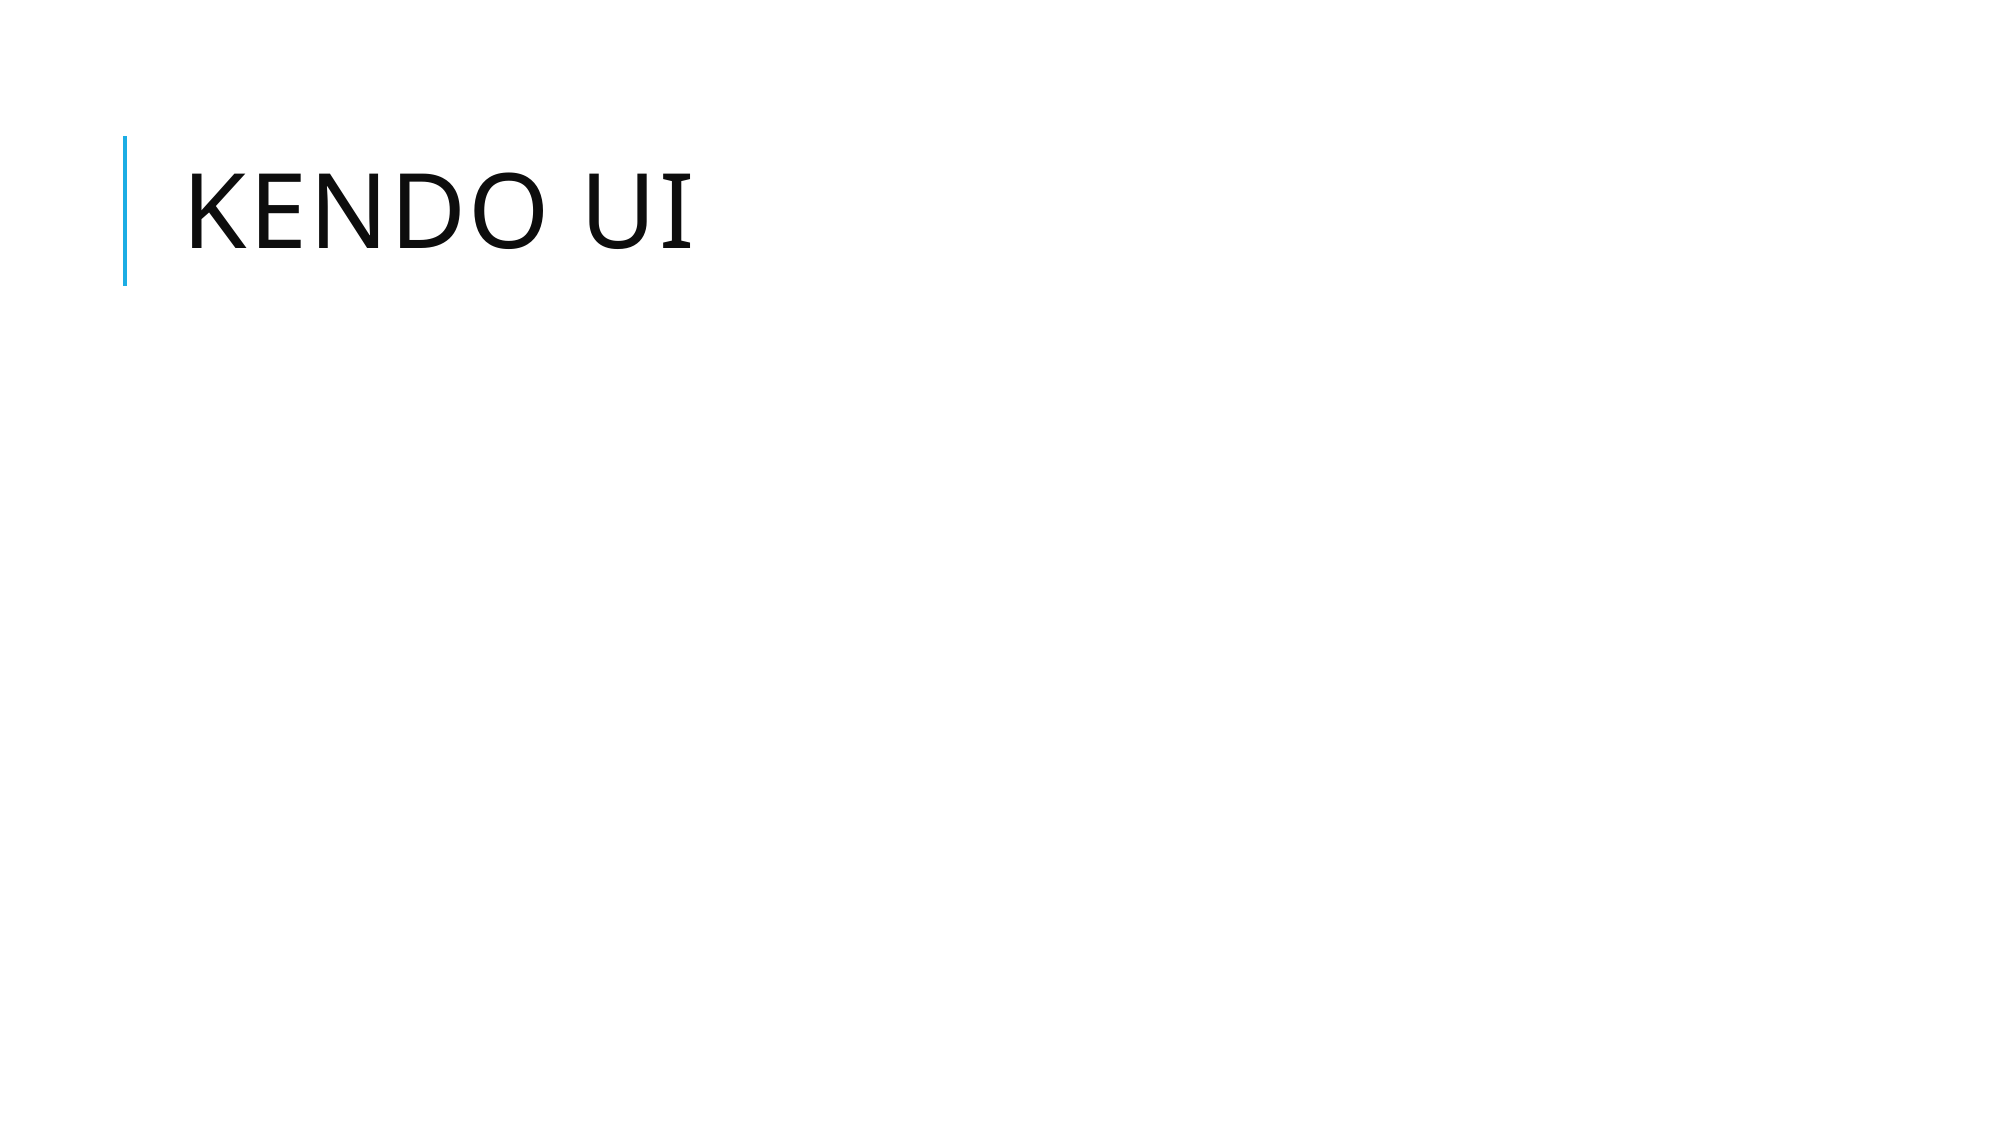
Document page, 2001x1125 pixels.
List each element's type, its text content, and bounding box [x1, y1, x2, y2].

title Kendo ui [168, 96, 1763, 342]
